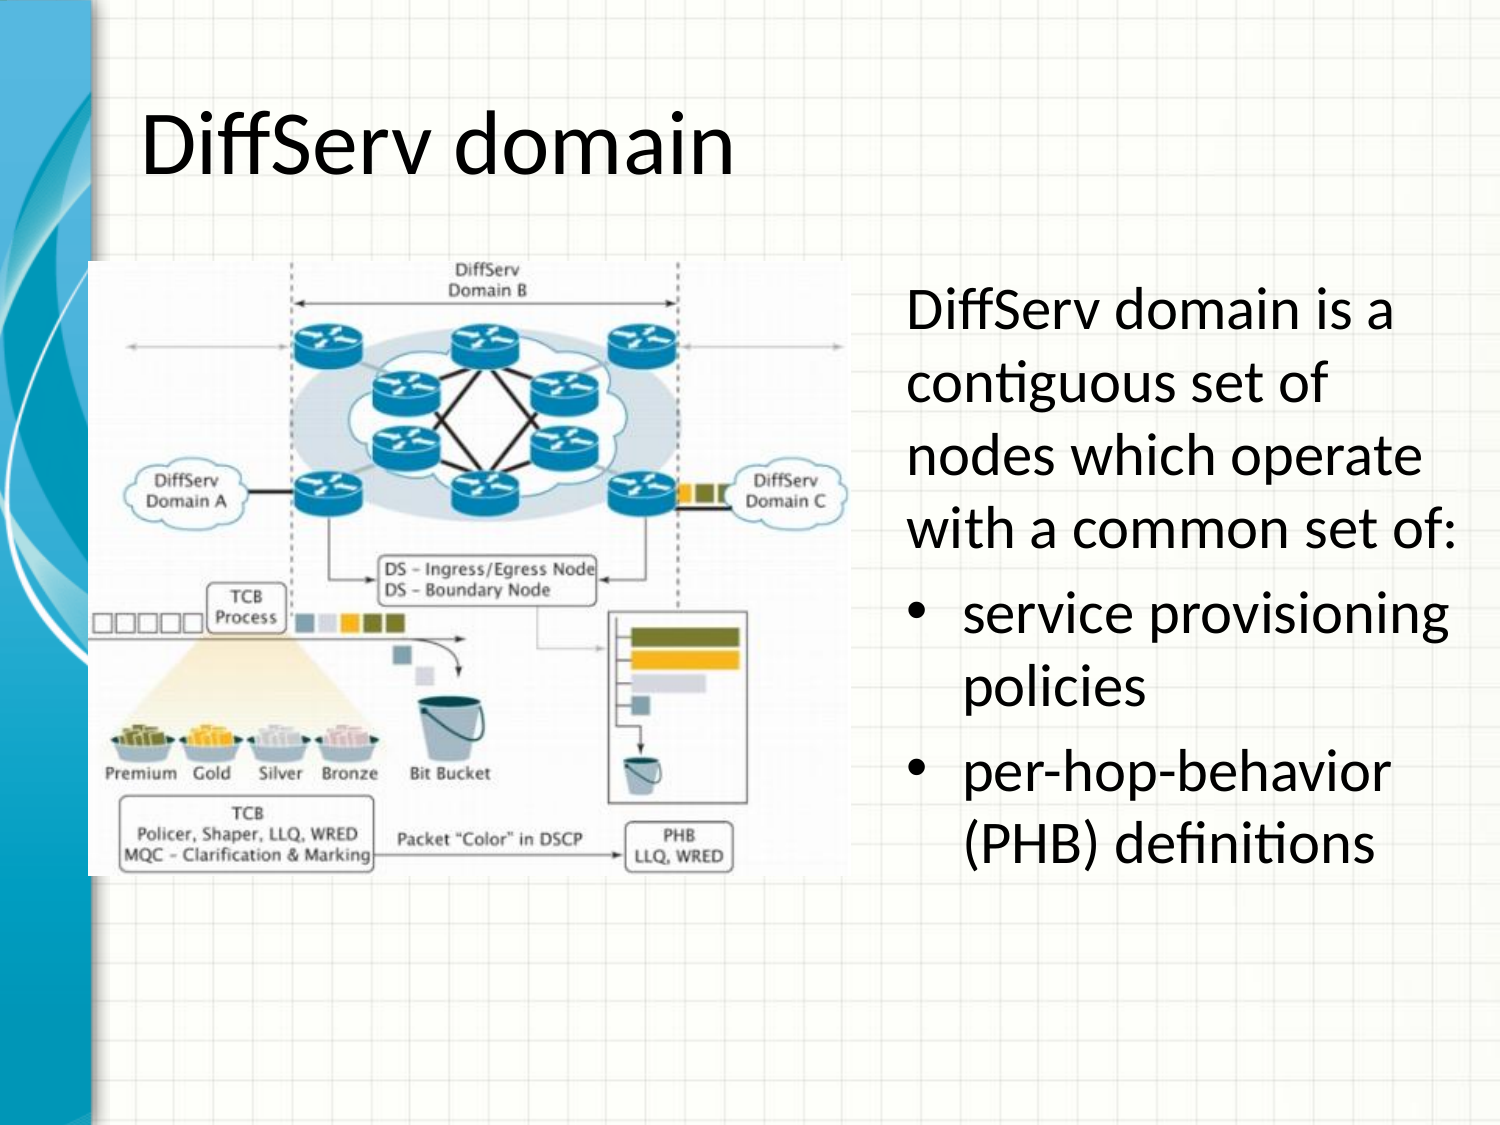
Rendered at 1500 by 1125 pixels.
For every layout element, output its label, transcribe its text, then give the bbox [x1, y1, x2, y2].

title DiffServ domain [125, 44, 1450, 232]
picture [0, 0, 1500, 1125]
list DiffServ domain is a contiguous set of nodes which operate with a common set of: service provisioning policies per-hop-behavior (PHB) definitions [891, 261, 1483, 967]
